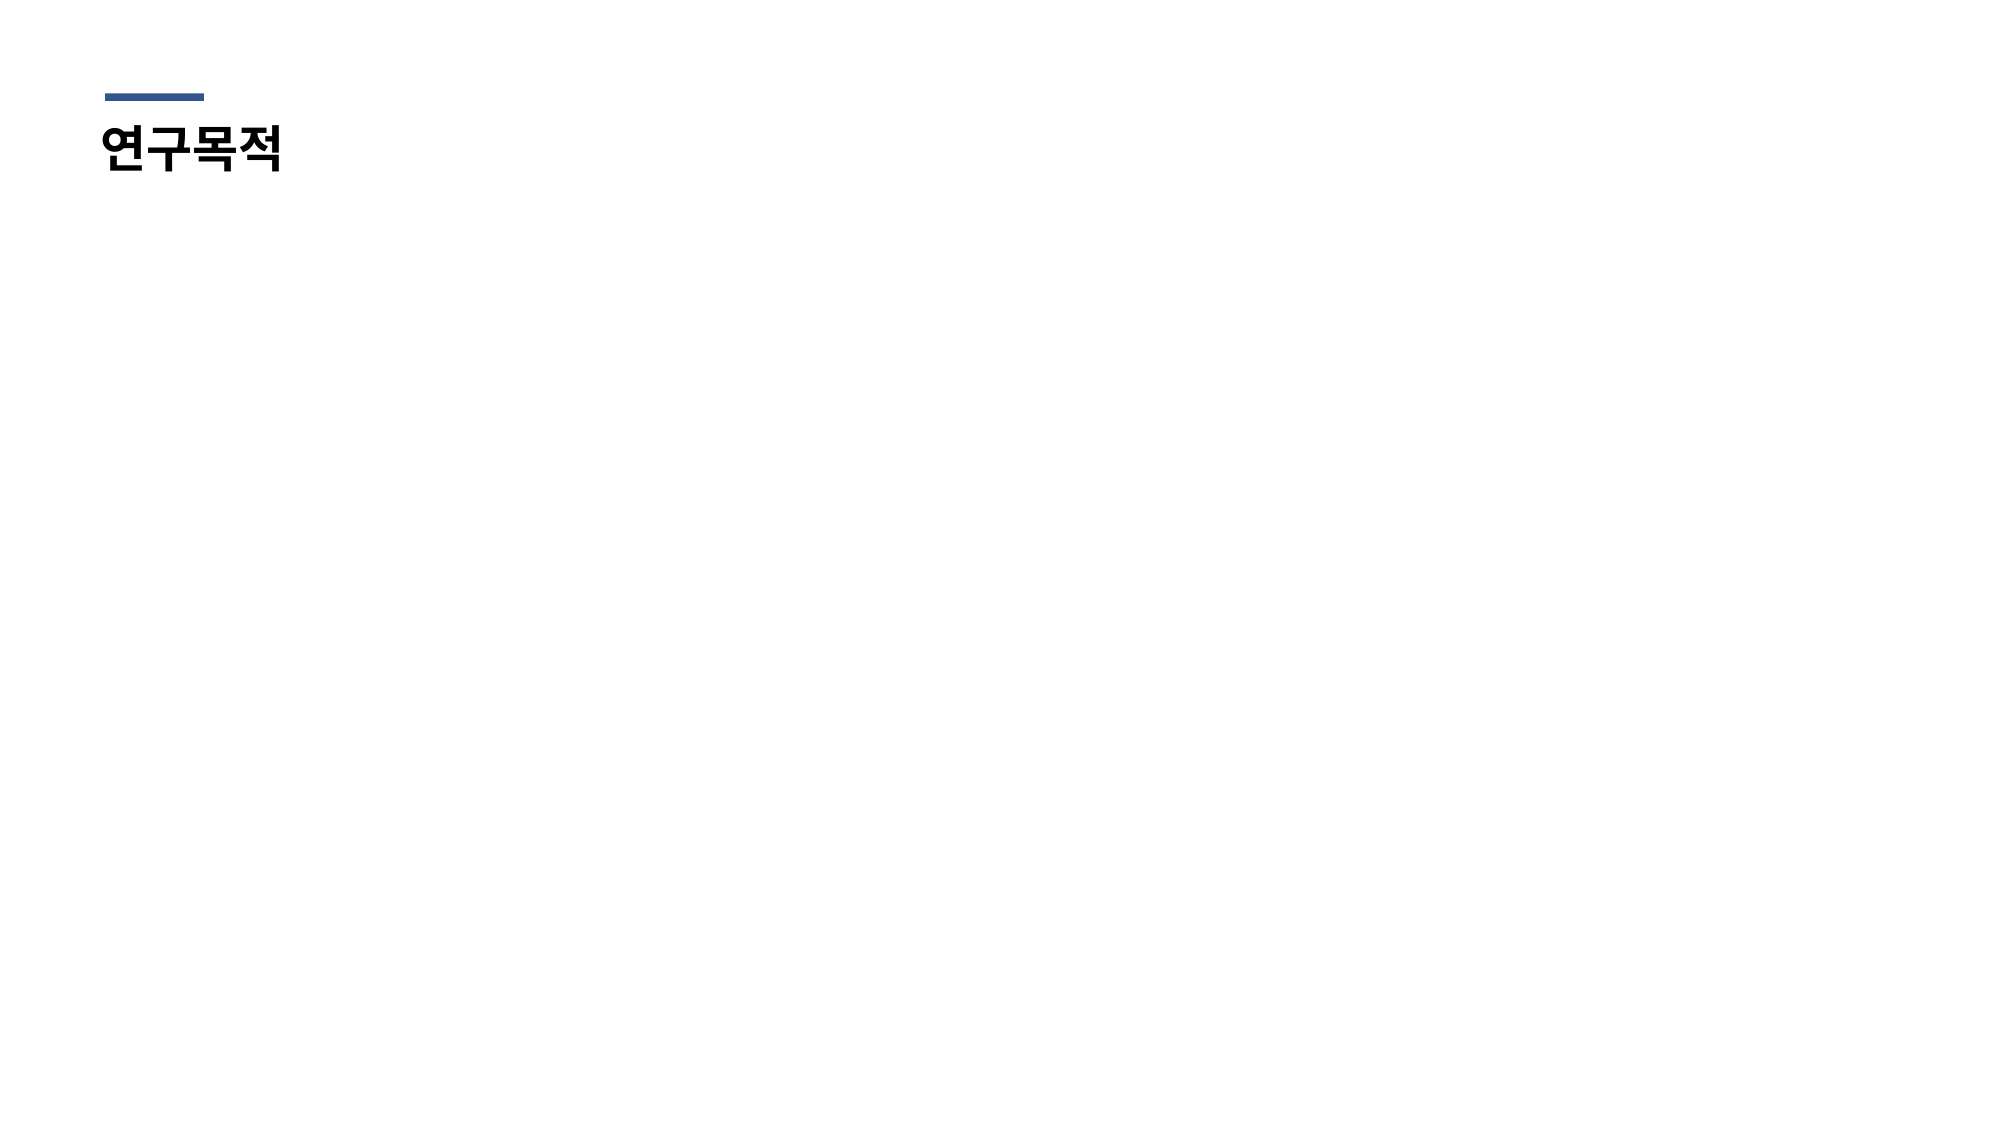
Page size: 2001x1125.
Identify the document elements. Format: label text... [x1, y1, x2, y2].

text_box [104, 92, 205, 102]
text_box 연구목적 [85, 110, 371, 185]
